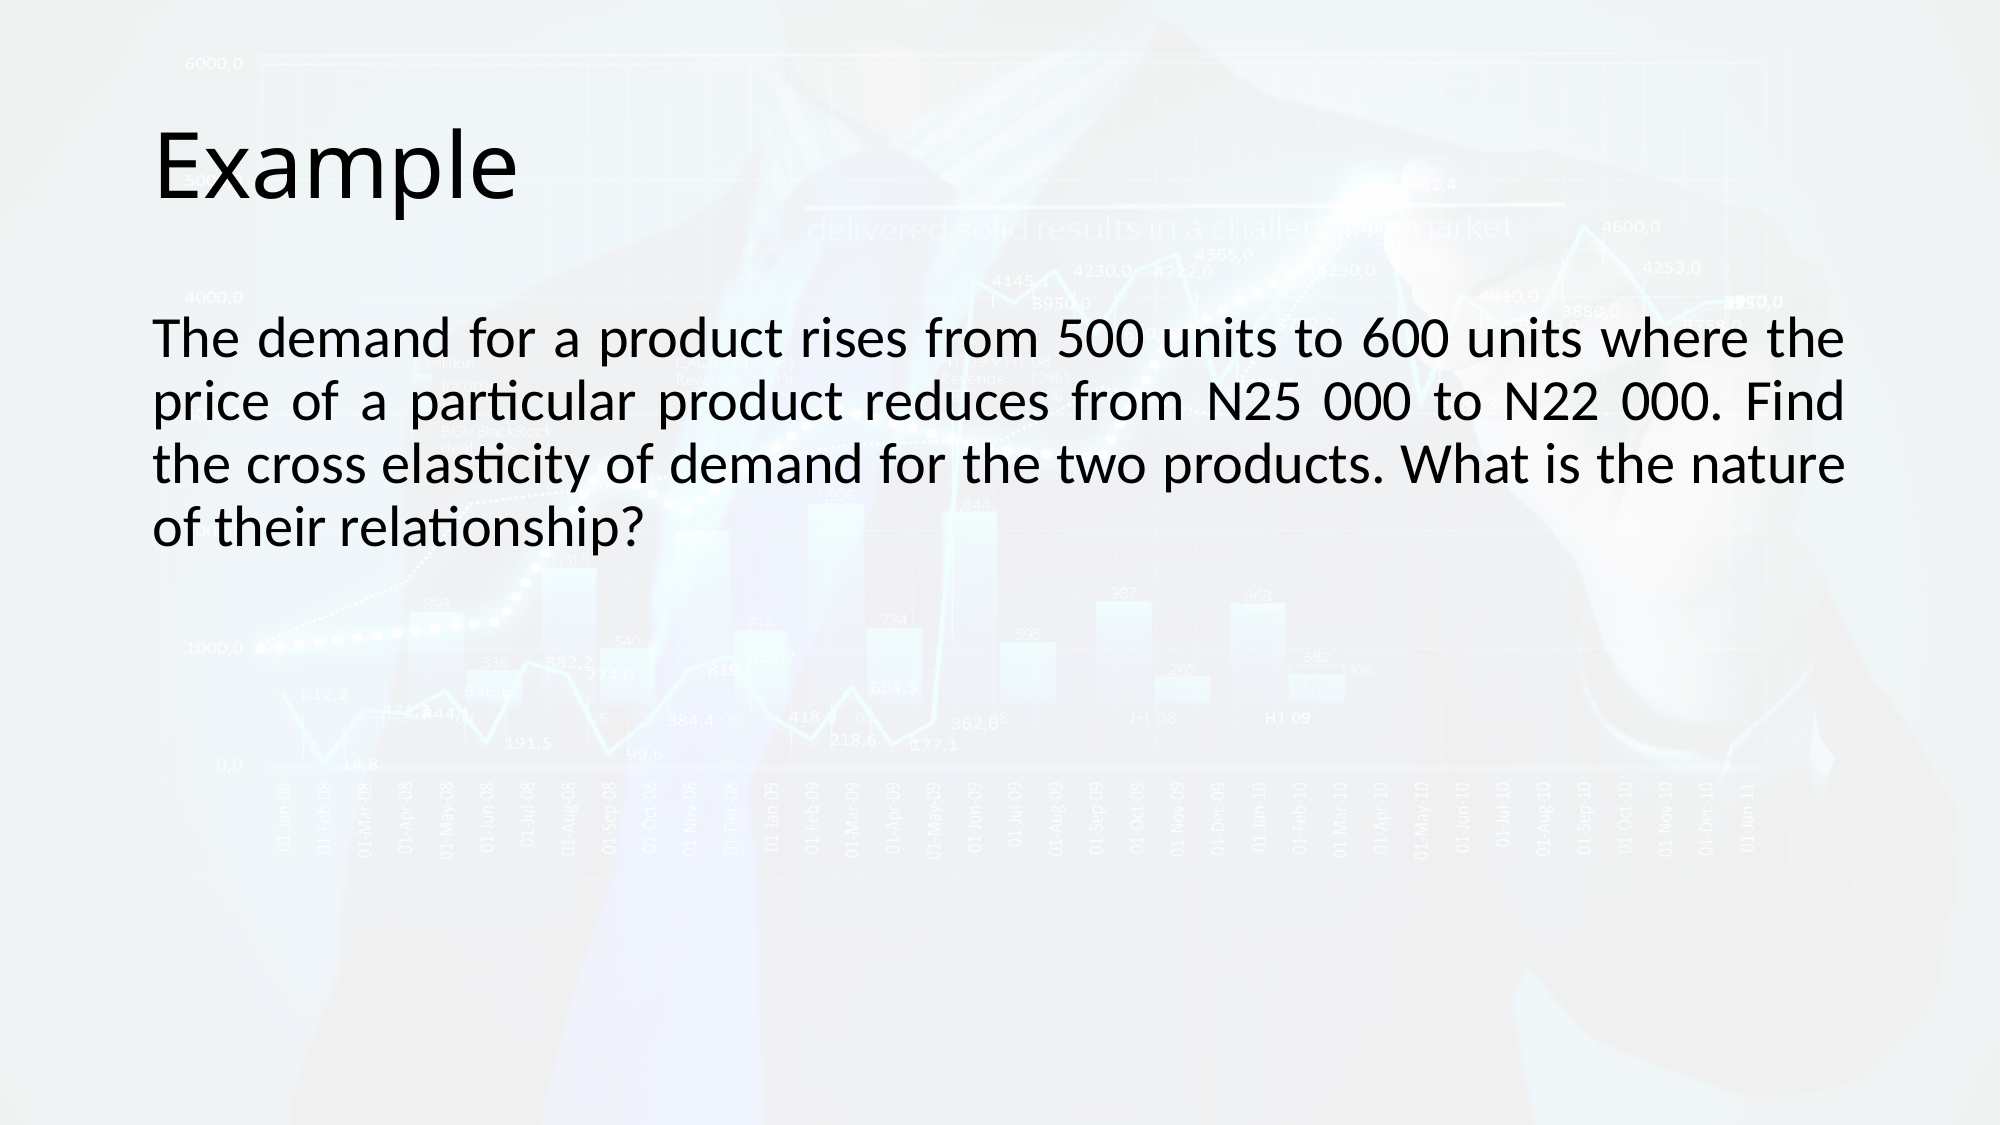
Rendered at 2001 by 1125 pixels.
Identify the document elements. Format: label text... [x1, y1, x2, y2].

list The demand for a product rises from 500 units to 600 units where the price of a particular product reduces from N25 000 to N22 000. Find the cross elasticity of demand for the two products. What is the nature of their relationship? [137, 299, 1863, 1014]
title Example [137, 59, 1863, 278]
